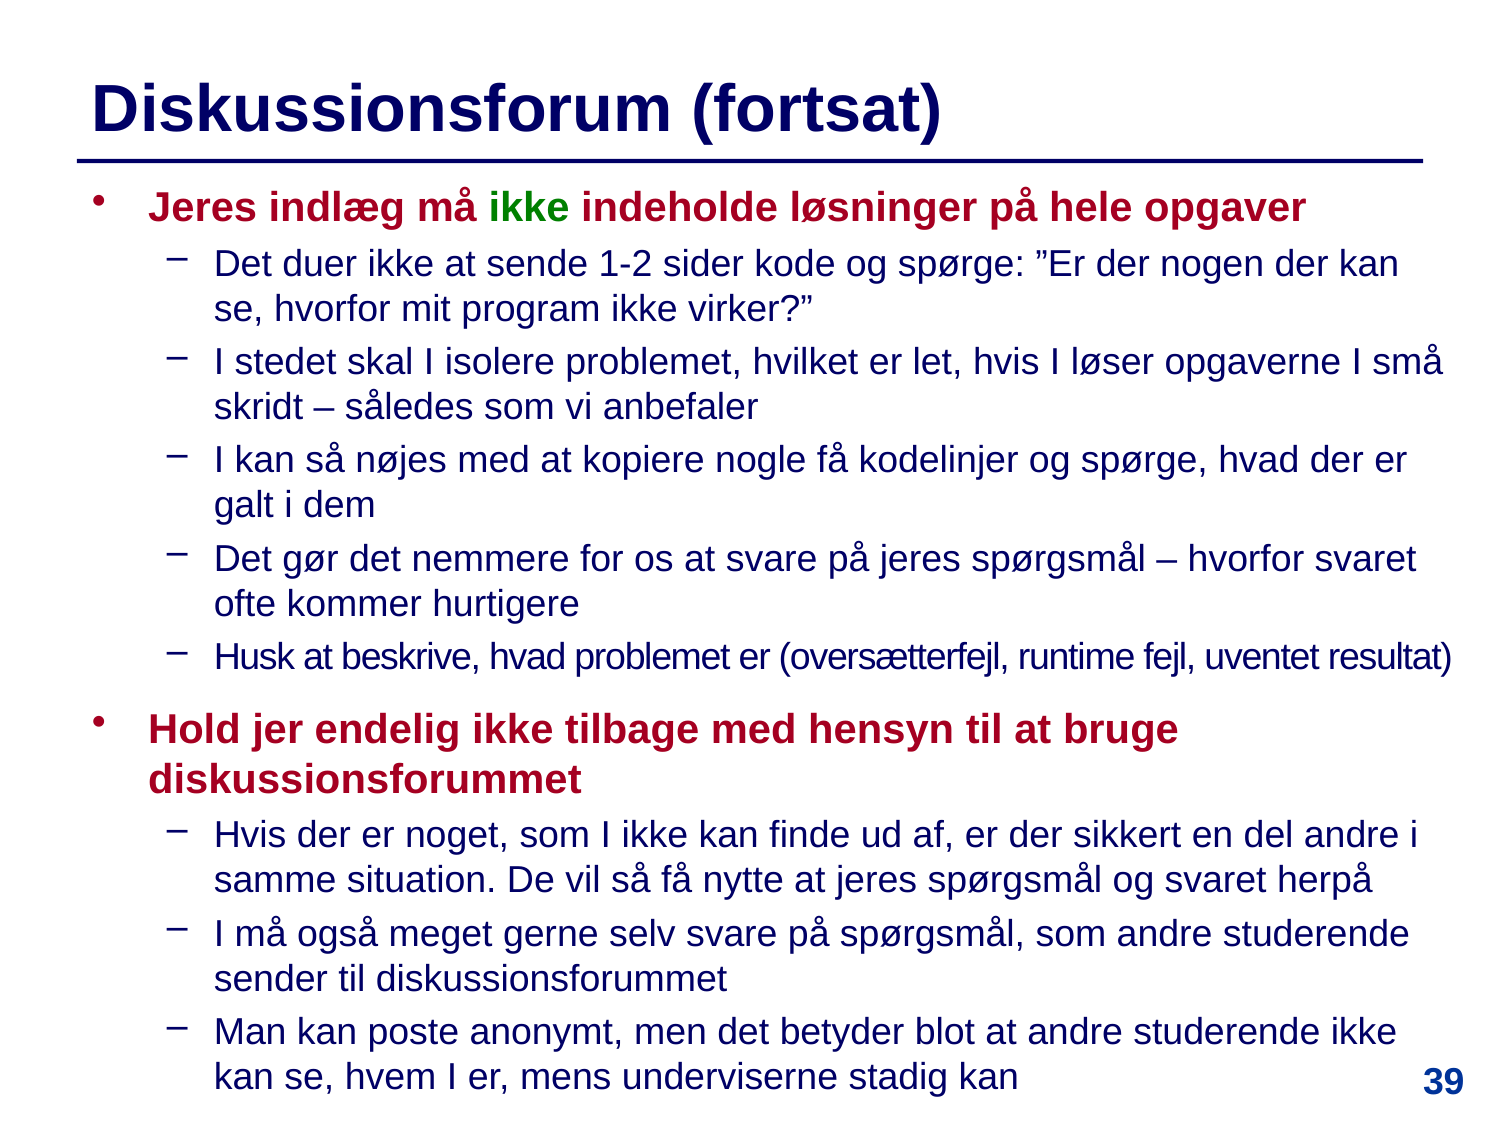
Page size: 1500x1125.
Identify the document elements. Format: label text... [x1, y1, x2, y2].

title Diskussionsforum (fortsat) [76, 54, 1424, 155]
list Jeres indlæg må ikke indeholde løsninger på hele opgaver Det duer ikke at sende 1-2 sider kode og spørge: ”Er der nogen der kan se, hvorfor mit program ikke virker?” I stedet skal I isolere problemet, hvilket er let, hvis I løser opgaverne I små skridt – således som vi anbefaler I kan så nøjes med at kopiere nogle få kodelinjer og spørge, hvad der er galt i dem Det gør det nemmere for os at svare på jeres spørgsmål – hvorfor svaret ofte kommer hurtigere Husk at beskrive, hvad problemet er (oversætterfejl, runtime fejl, uventet resultat) Hold jer endelig ikke tilbage med hensyn til at bruge diskussionsforummet Hvis der er noget, som I ikke kan finde ud af, er der sikkert en del andre i samme situation. De vil så få nytte at jeres spørgsmål og svaret herpå I må også meget gerne selv svare på spørgsmål, som andre studerende sender til diskussionsforummet Man kan poste anonymt, men det betyder blot at andre studerende ikke kan se, hvem I er, mens underviserne stadig kan [76, 172, 1471, 1112]
slide_number 39 [1387, 1050, 1500, 1125]
